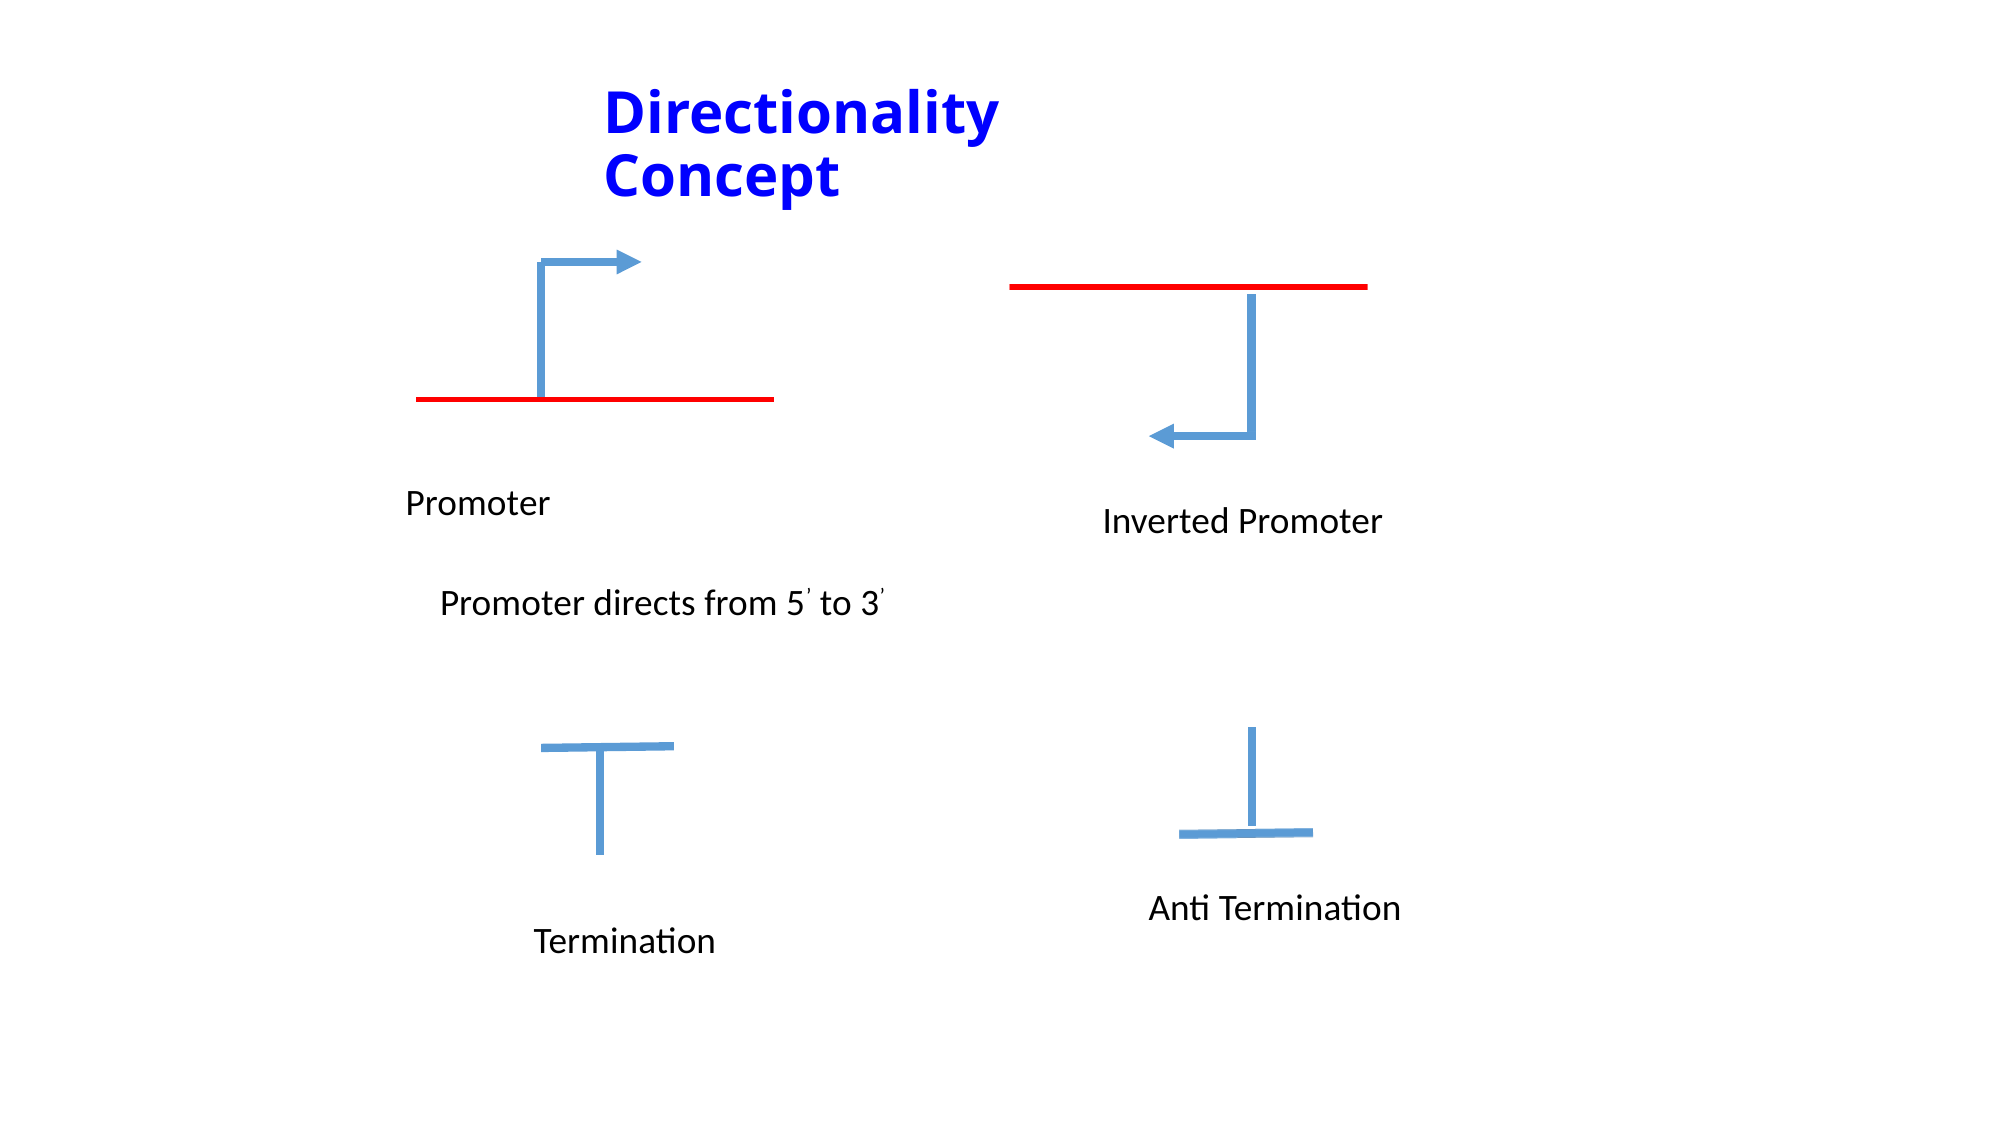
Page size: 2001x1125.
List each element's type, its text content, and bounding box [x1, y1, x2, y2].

title Directionality Concept [588, 39, 1193, 254]
picture [1178, 727, 1317, 839]
text_box Termination [518, 908, 740, 969]
picture [1009, 284, 1371, 291]
text_box Promoter [390, 470, 642, 531]
text_box Promoter directs from 5’ to 3’ [425, 570, 900, 630]
text_box Inverted Promoter [1087, 488, 1399, 548]
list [1247, 294, 1256, 436]
text_box Anti Termination [1133, 875, 1418, 935]
